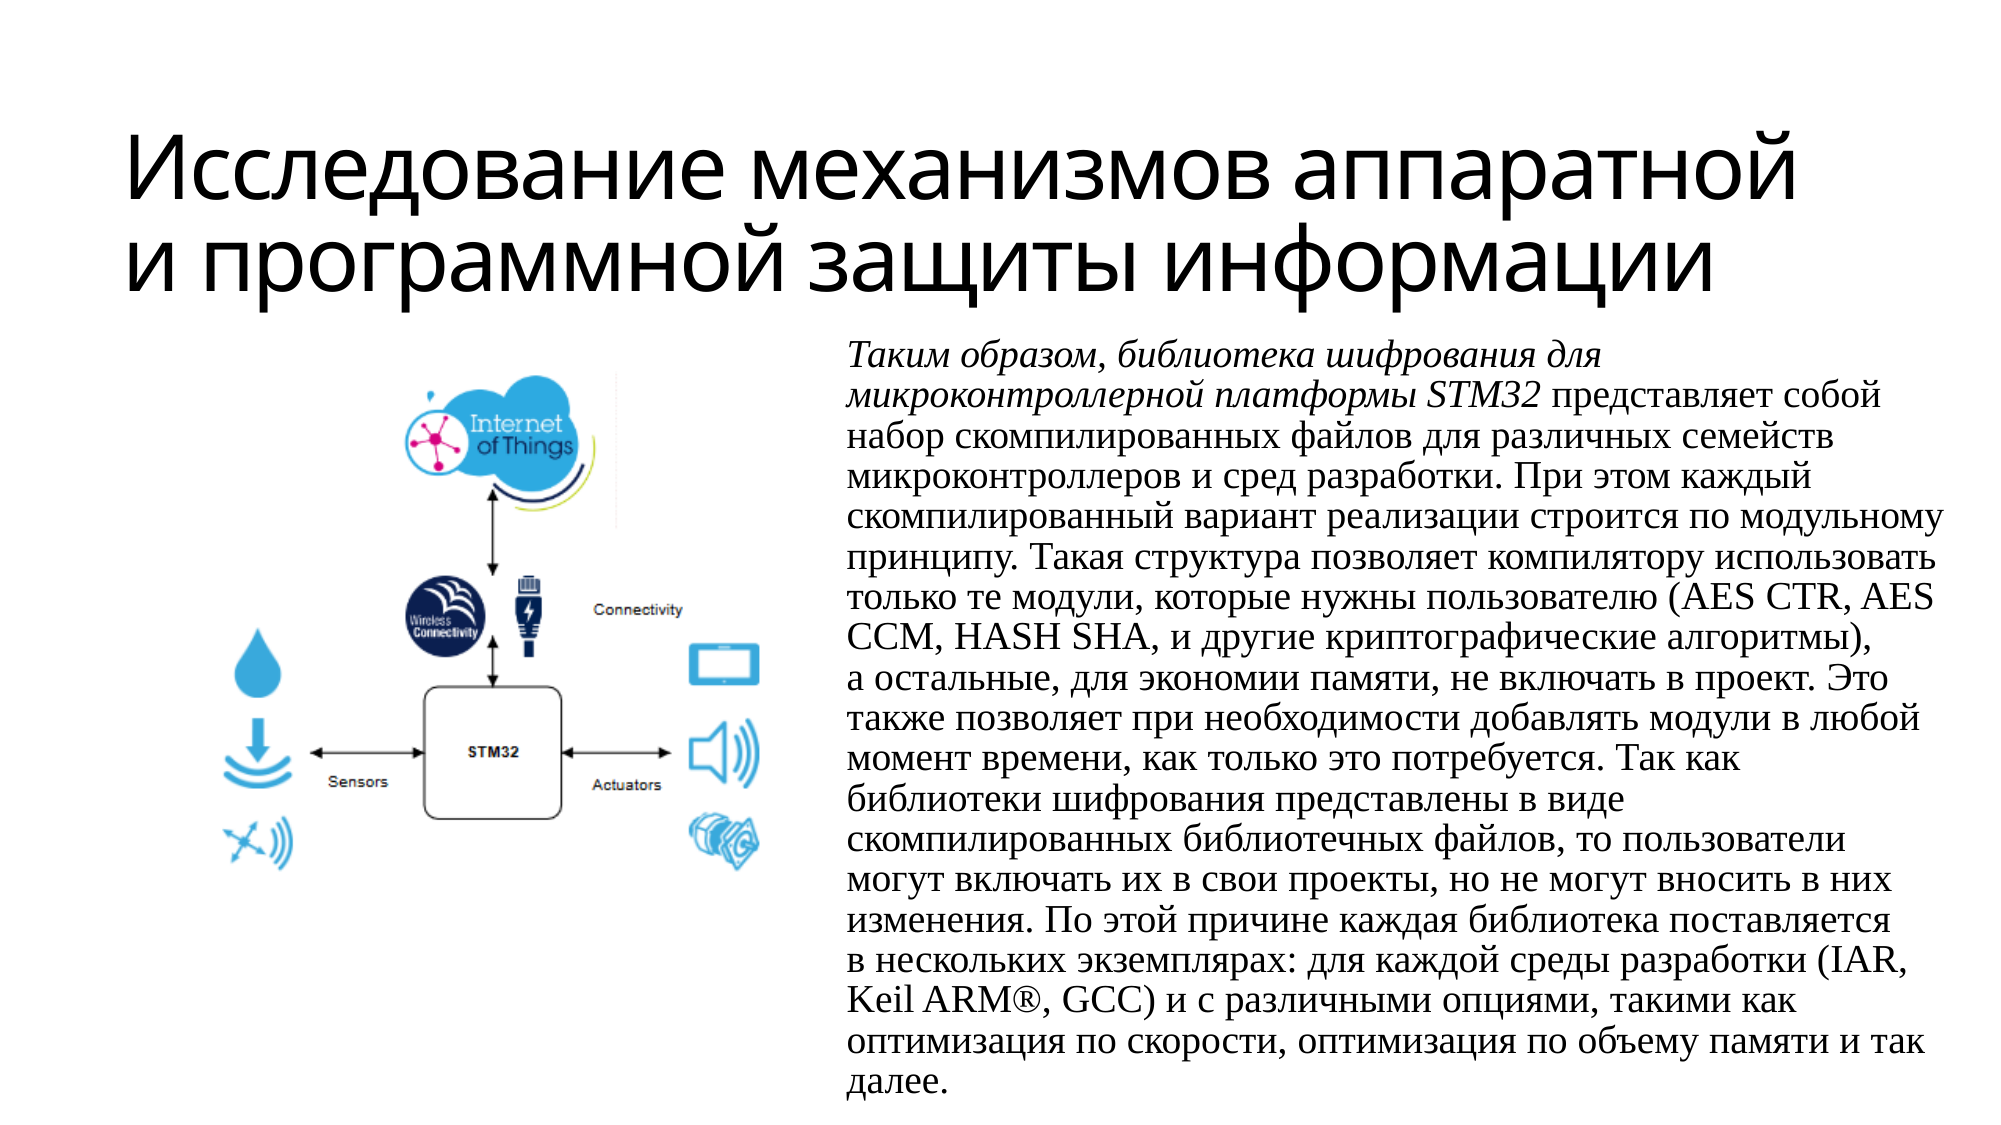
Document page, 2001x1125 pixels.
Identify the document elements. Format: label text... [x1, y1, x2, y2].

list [207, 370, 780, 903]
title Исследование механизмов аппаратной и программной защиты информации [107, 81, 1875, 354]
list Таким образом, библиотека шифрования для микроконтроллерной платформы STM32 представляет собой набор скомпилированных файлов для различных семейств микроконтроллеров и сред разработки. При этом каждый скомпилированный вариант реализации строится по модульному принципу. Такая структура позволяет компилятору использовать только те модули, которые нужны пользователю (AES CTR, AES CCM, HASH SHA, и другие криптографические алгоритмы), а остальные, для экономии памяти, не включать в проект. Это также позволяет при необходимости добавлять модули в любой момент времени, как только это потребуется. Так как библиотеки шифрования представлены в виде скомпилированных библиотечных файлов, то пользователи могут включать их в свои проекты, но не могут вносить в них изменения. По этой причине каждая библиотека поставляется в нескольких экземплярах: для каждой среды разработки (IAR, Keil ARM®, GCC) и с различными опциями, такими как оптимизация по скорости, оптимизация по объему памяти и так далее. [816, 327, 1962, 1095]
